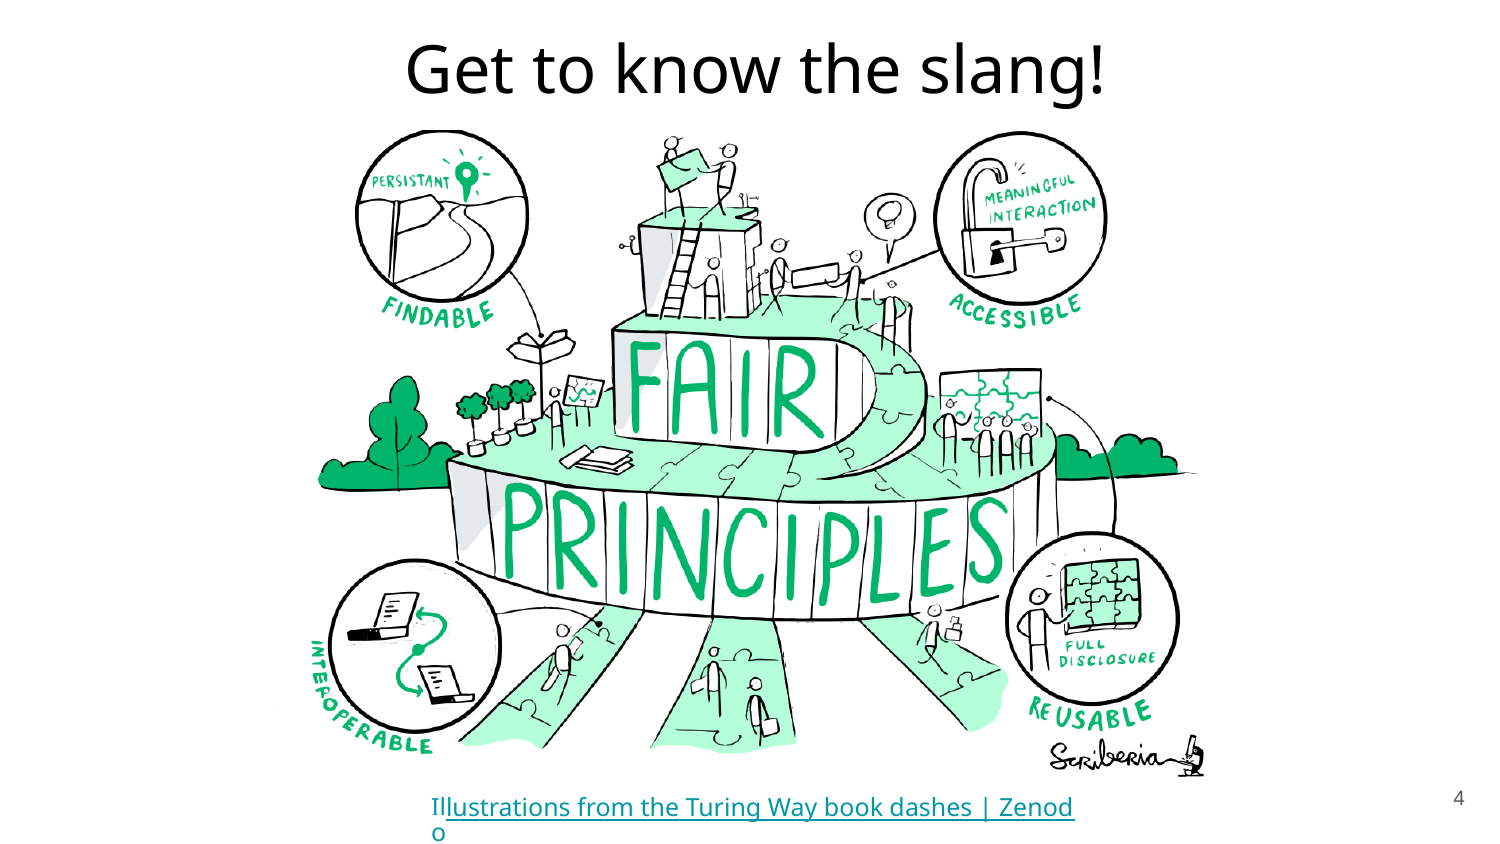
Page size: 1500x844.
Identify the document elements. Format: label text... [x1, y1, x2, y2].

slide_number ‹#› [1389, 764, 1480, 830]
picture [272, 130, 1227, 778]
title Get to know the slang! [56, 12, 1455, 162]
text_box Illustrations from the Turing Way book dashes | Zenodo [415, 785, 1094, 844]
